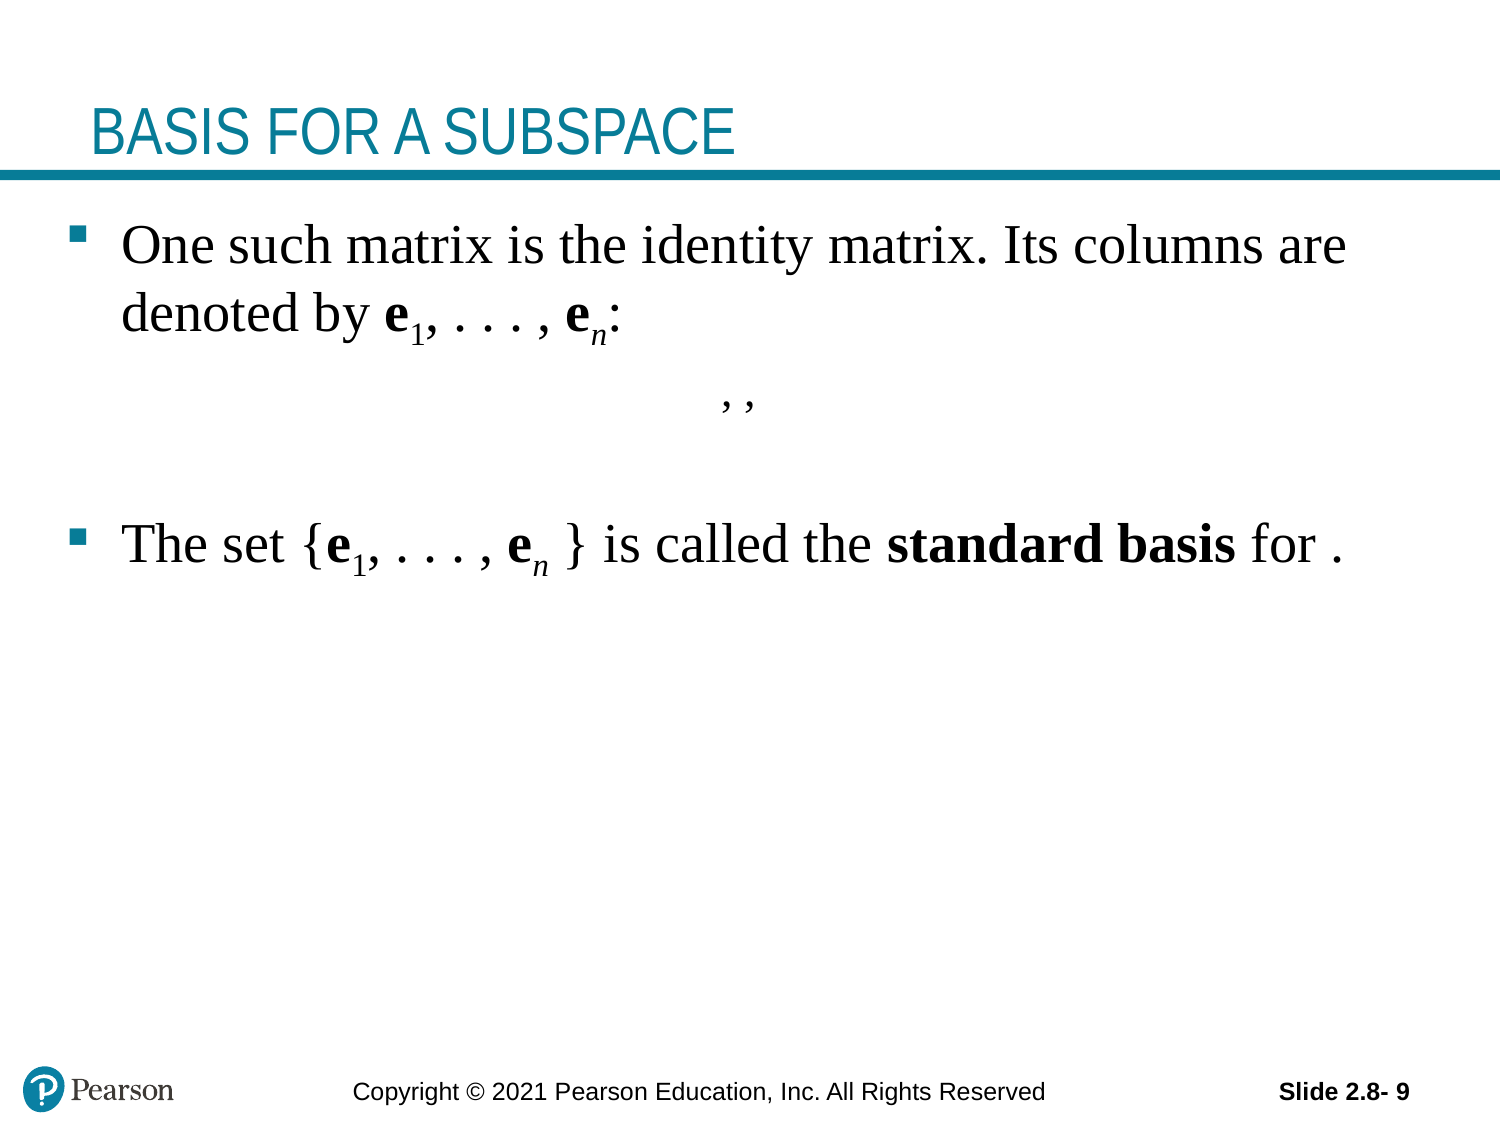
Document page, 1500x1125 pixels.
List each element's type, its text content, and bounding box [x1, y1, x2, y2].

title BASIS FOR A SUBSPACE [75, 0, 1425, 175]
footer Copyright © 2021 Pearson Education, Inc. All Rights Reserved [287, 1034, 1112, 1113]
slide_number Slide 2.8- 9 [1112, 1034, 1425, 1113]
